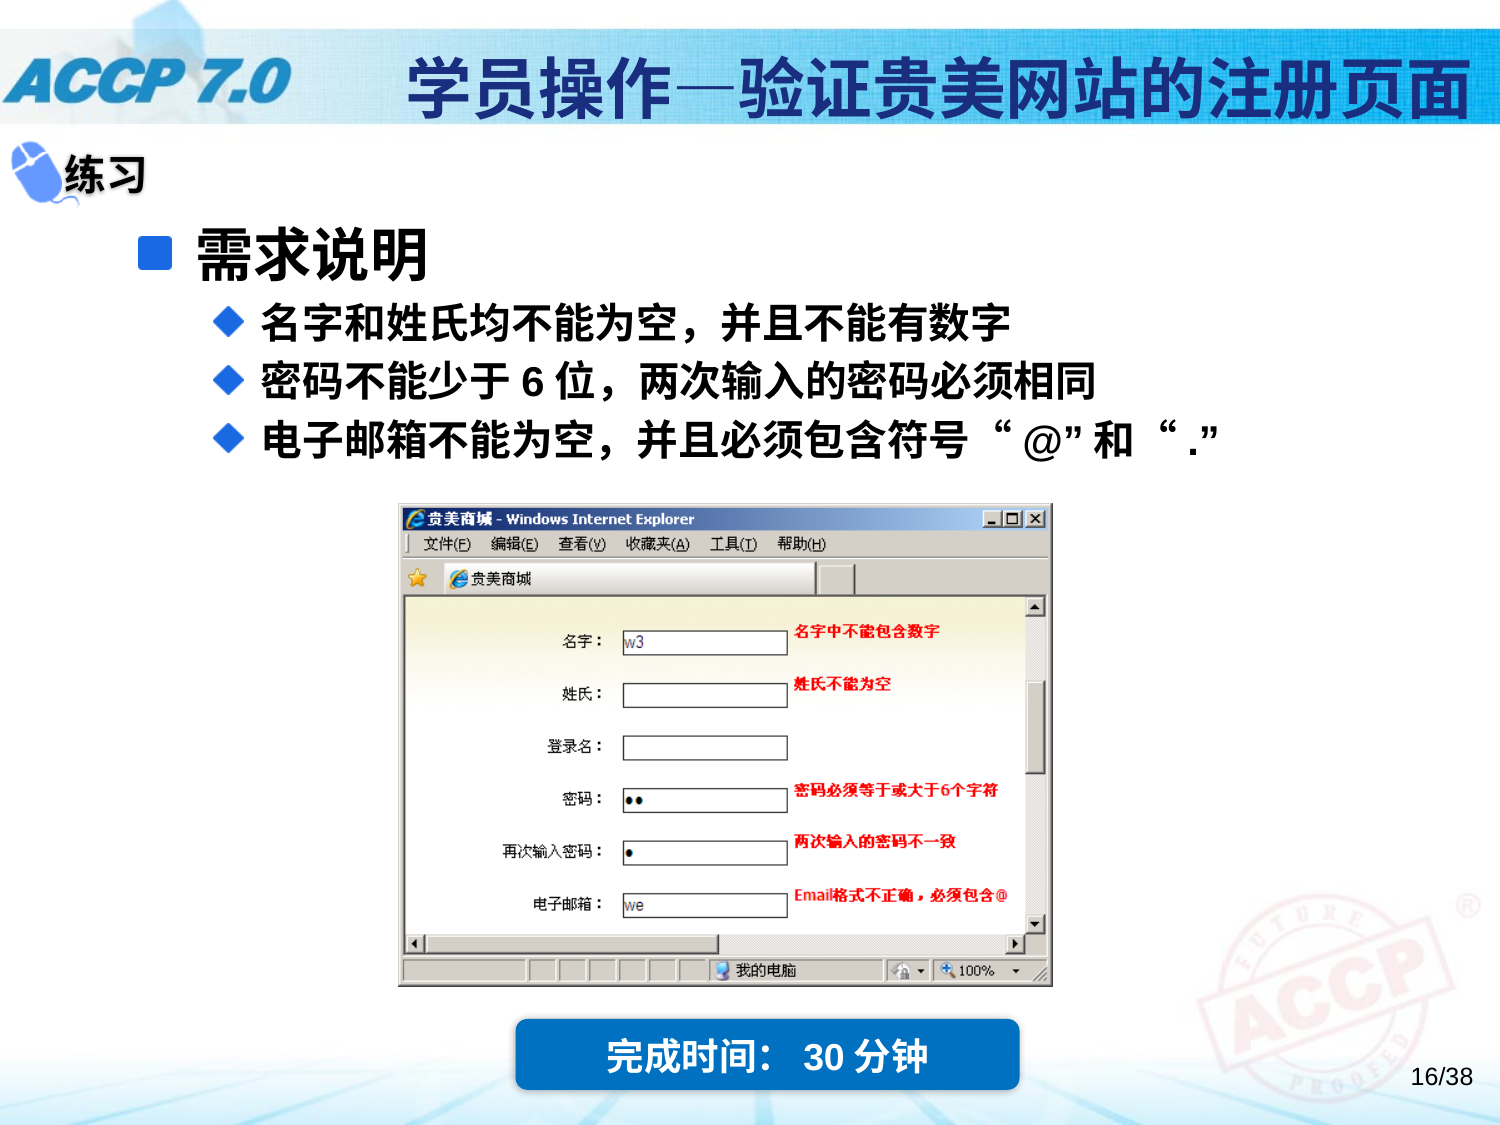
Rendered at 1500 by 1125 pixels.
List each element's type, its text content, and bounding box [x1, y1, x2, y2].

picture [0, 0, 1500, 1125]
title 学员操作—验证贵美网站的注册页面 [138, 39, 1489, 188]
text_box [11, 140, 165, 208]
picture [213, 365, 244, 395]
picture [138, 236, 172, 270]
slide_number 16/38 [1138, 1053, 1489, 1114]
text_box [515, 1018, 1020, 1091]
picture [213, 306, 244, 337]
picture [213, 423, 244, 453]
list 需求说明 名字和姓氏均不能为空，并且不能有数字 密码不能少于6位，两次输入的密码必须相同 电子邮箱不能为空，并且必须包含符号“@”和“.” [123, 175, 1426, 481]
